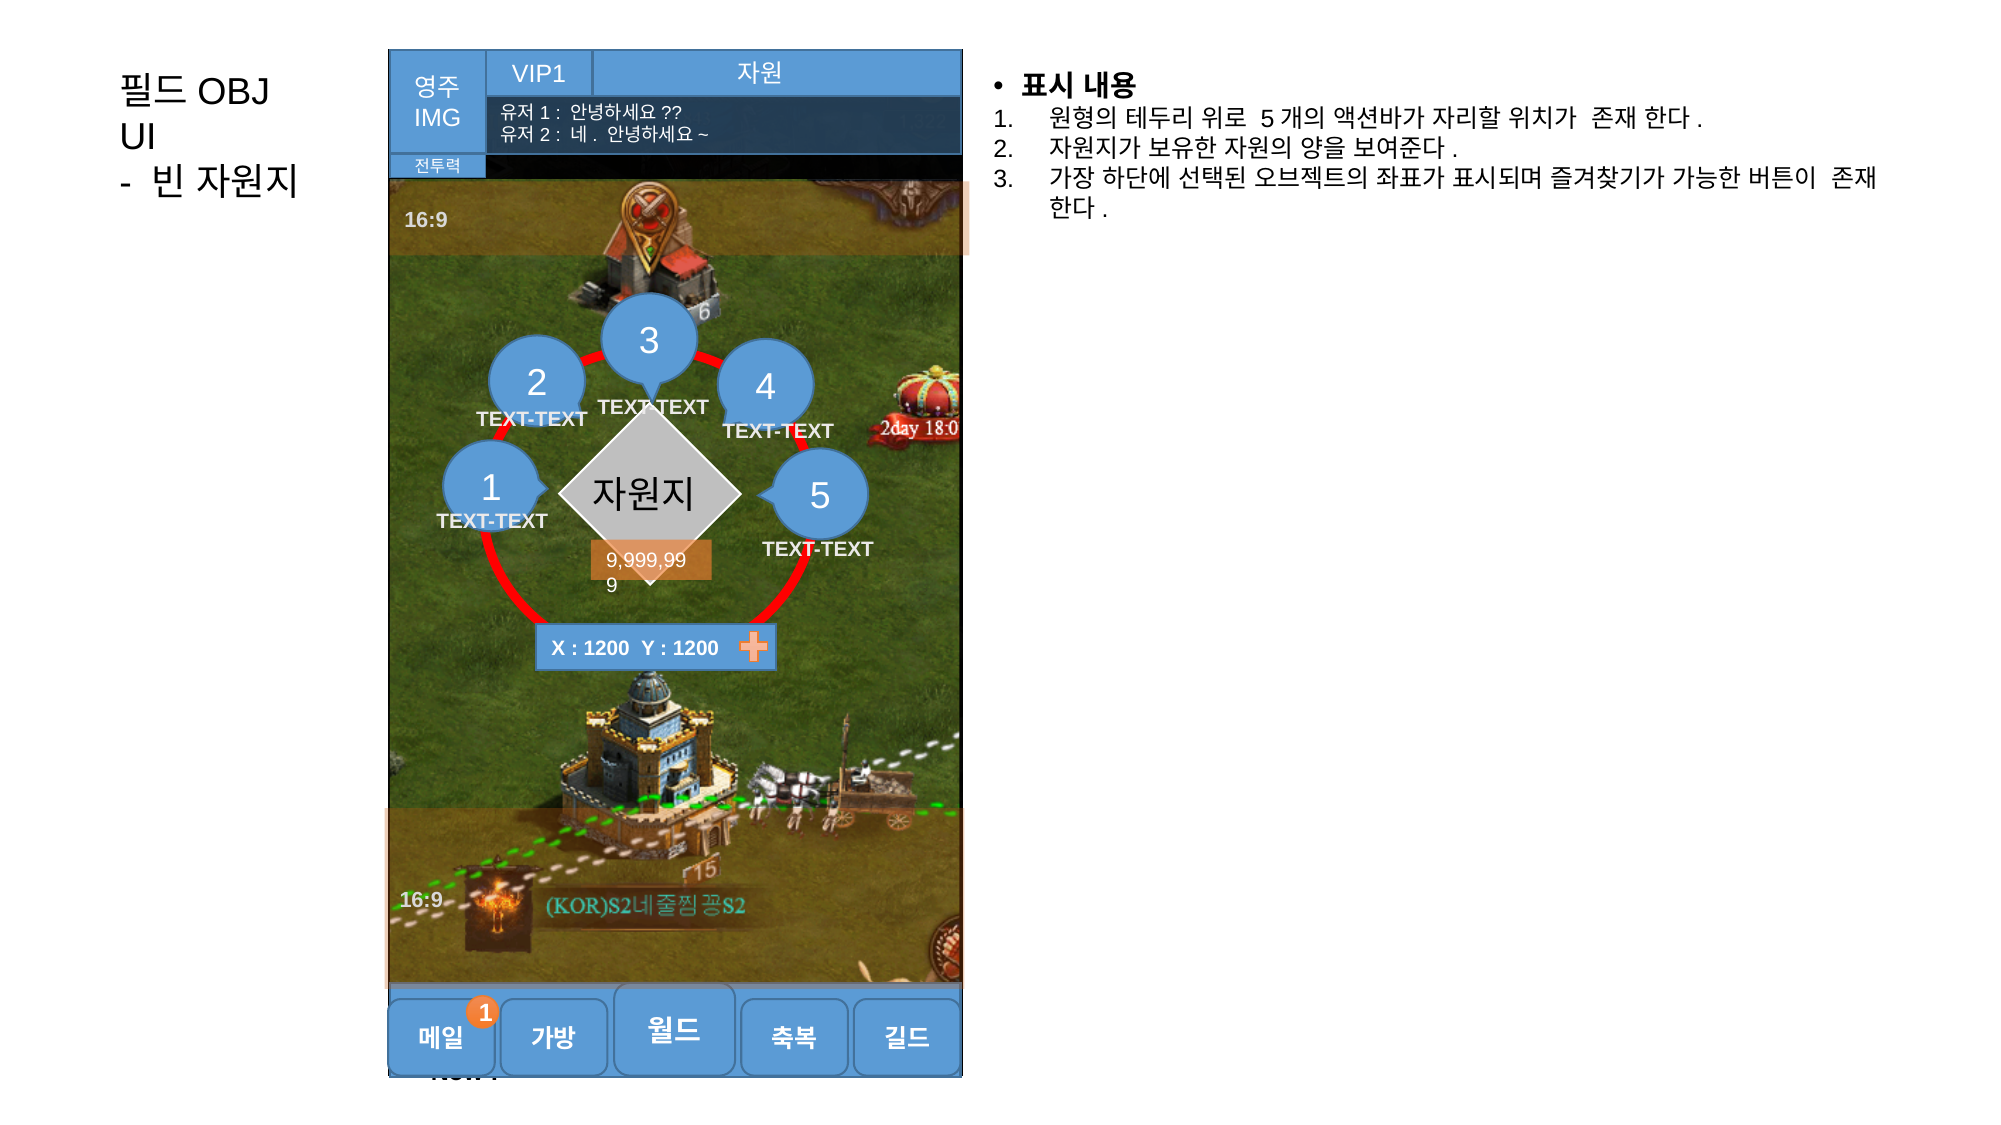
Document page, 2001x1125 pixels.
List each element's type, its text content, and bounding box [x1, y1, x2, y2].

text_box 표시 내용 원형의 테두리 위로 5개의 액션바가 자리할 위치가 존재 한다. 자원지가 보유한 자원의 양을 보여준다. 가장 하단에 선택된 오브젝트의 좌표가 표시되며 즐겨찾기가 가능한 버튼이 존재 한다. [978, 59, 1924, 232]
text_box 필드OBJ UI - 빈 자원지 [104, 60, 329, 166]
picture [387, 49, 963, 1076]
